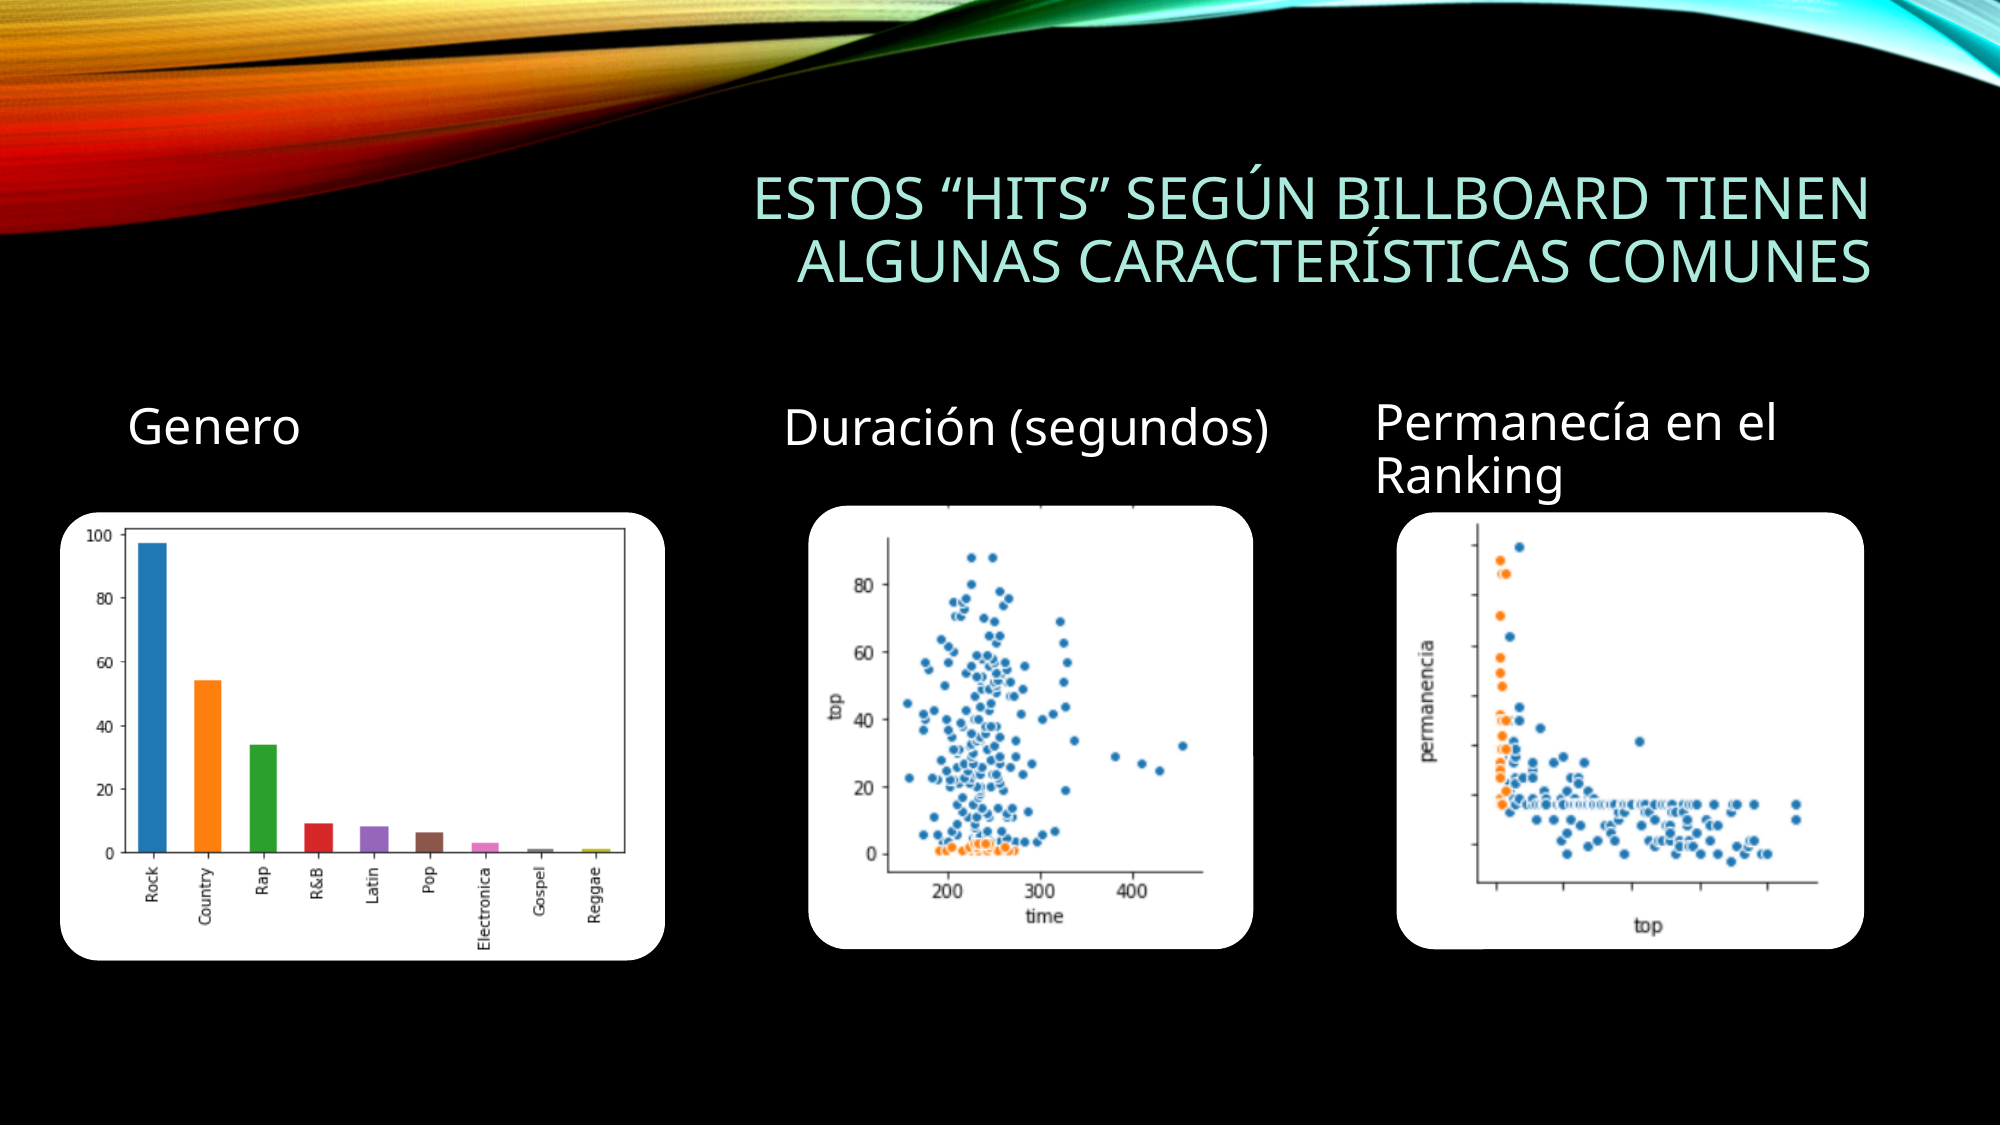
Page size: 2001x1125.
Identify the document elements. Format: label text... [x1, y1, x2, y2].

list Duración (segundos) [768, 361, 1336, 464]
list Permanecía en el Ranking [1359, 409, 1927, 513]
picture [0, 0, 2000, 237]
picture [808, 505, 1254, 950]
picture [1396, 512, 1865, 950]
list Genero [112, 361, 680, 463]
picture [59, 512, 666, 961]
title Estos “hits” según billboard tienen algunas características comunes [474, 125, 1888, 339]
